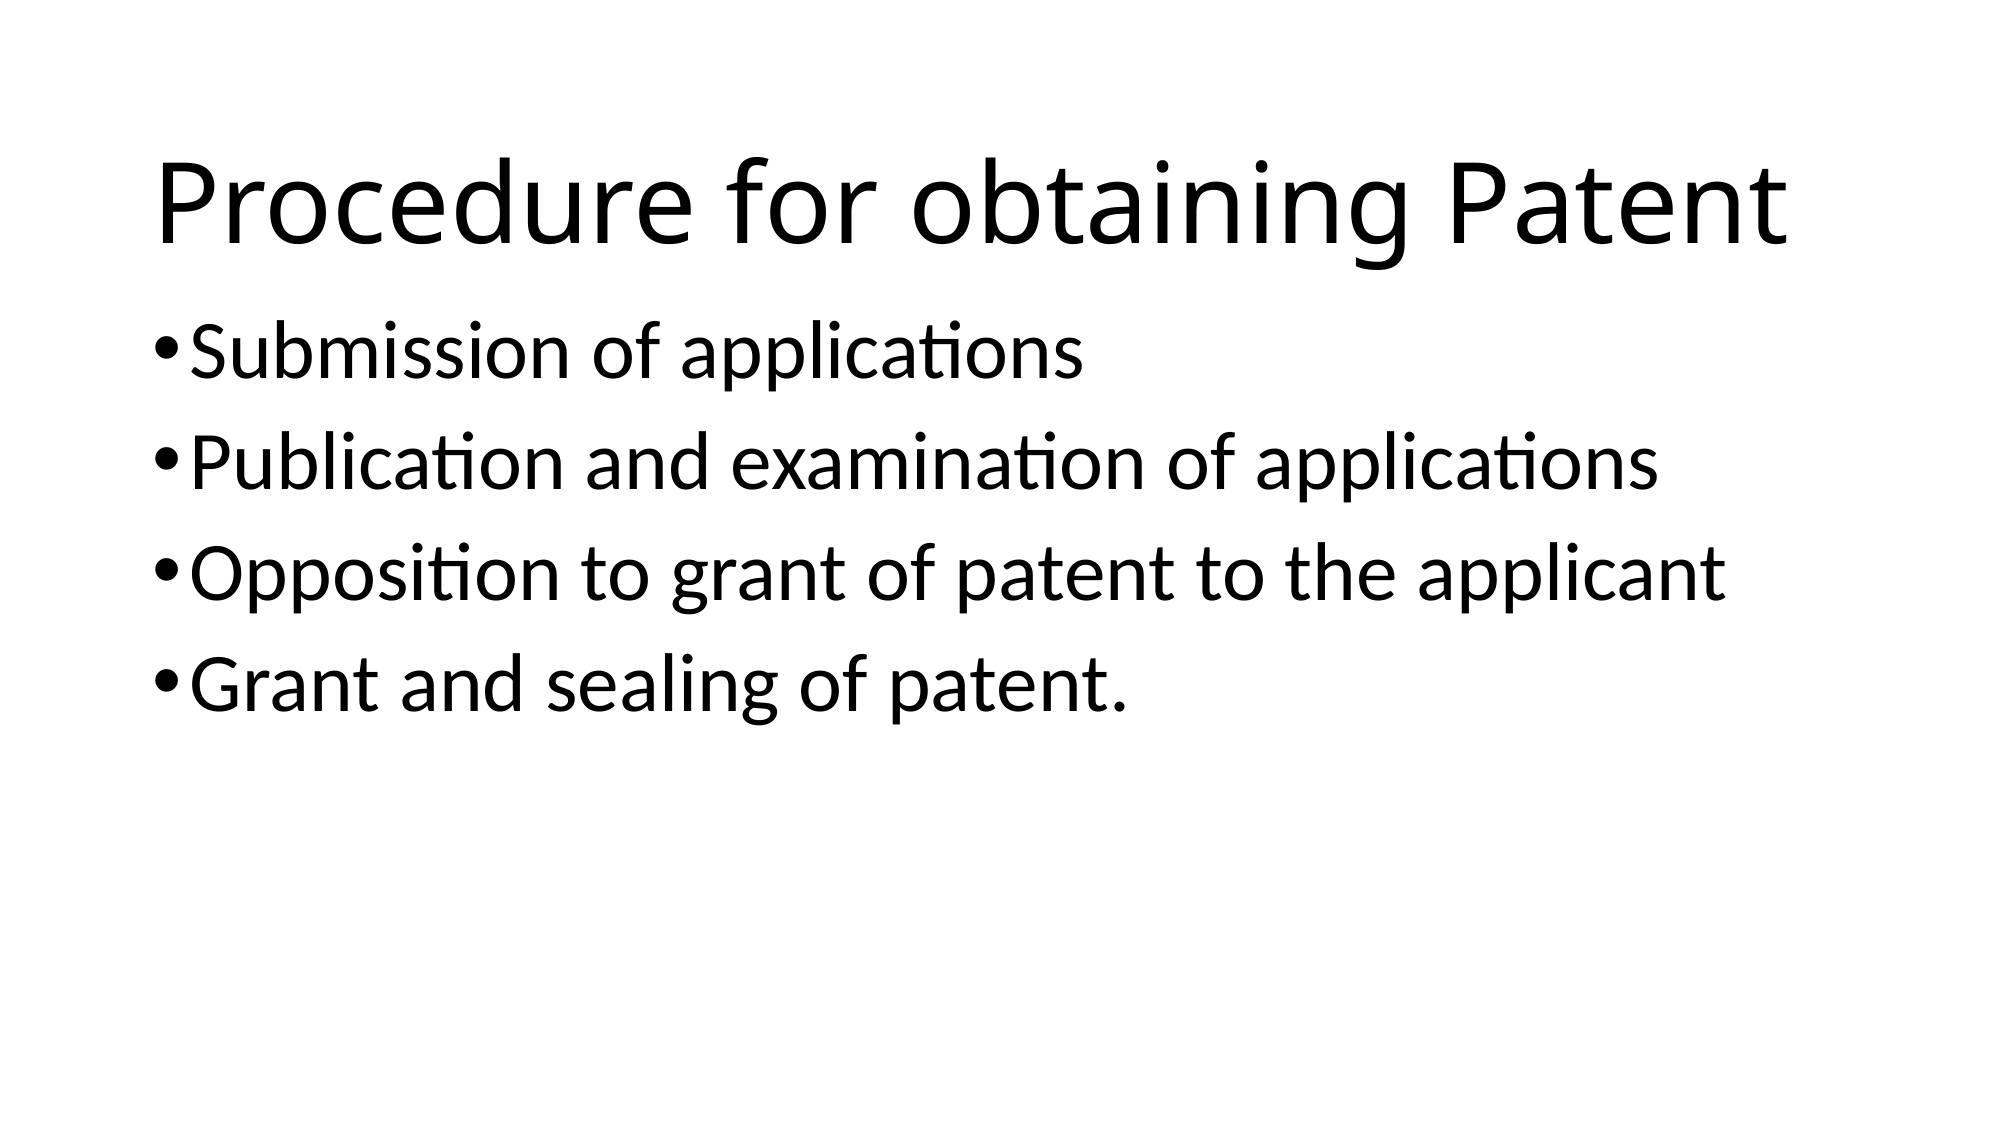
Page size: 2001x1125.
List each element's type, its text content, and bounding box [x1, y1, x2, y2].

list Submission of applications Publication and examination of applications Opposition to grant of patent to the applicant Grant and sealing of patent. [137, 299, 1863, 1014]
title Procedure for obtaining Patent [137, 59, 1863, 299]
